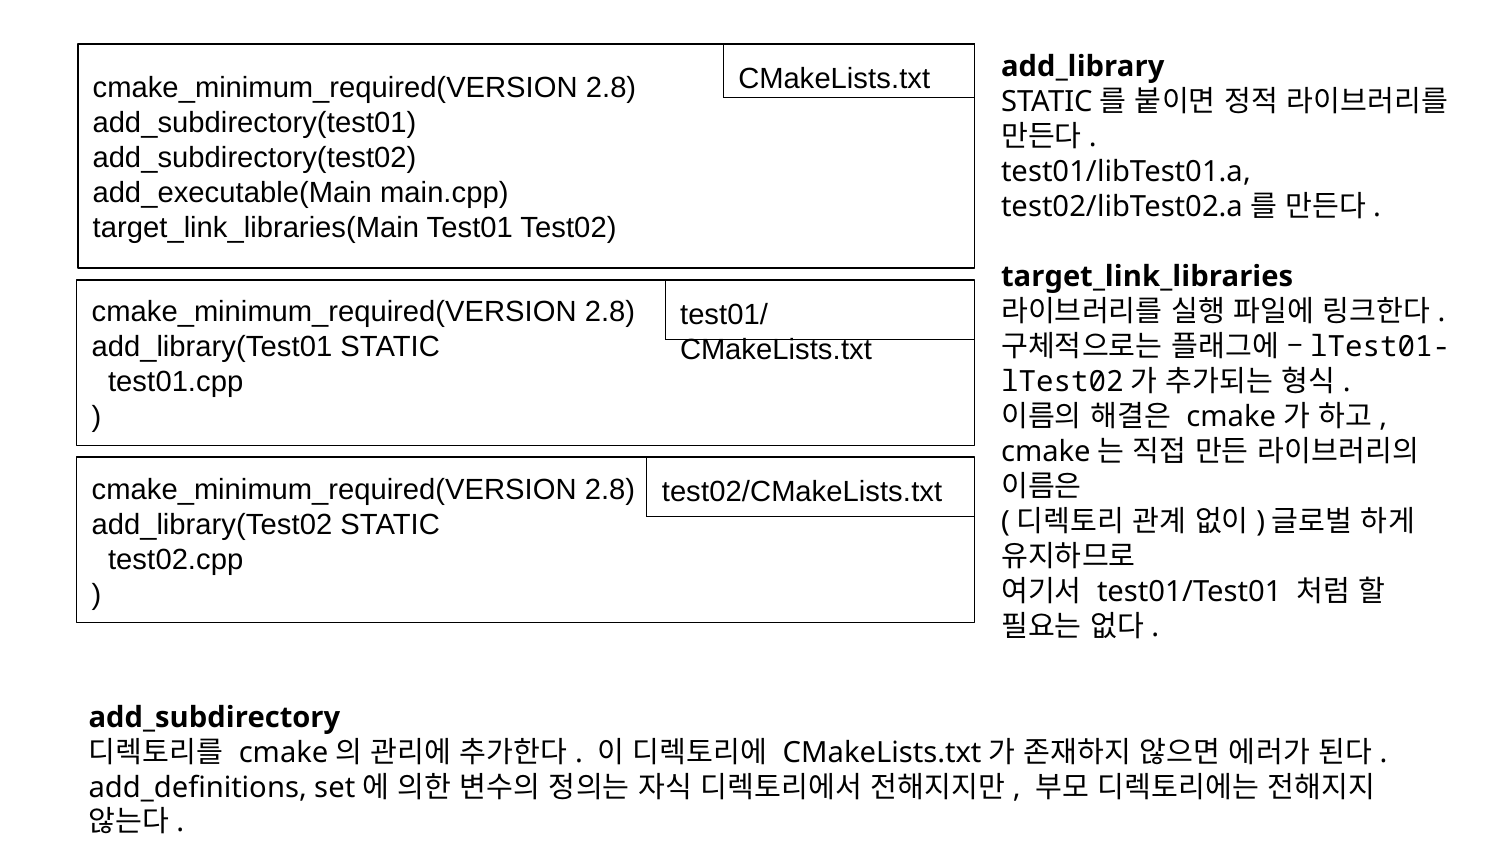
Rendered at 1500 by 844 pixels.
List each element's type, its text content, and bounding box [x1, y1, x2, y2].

text_box add_library STATIC를 붙이면 정적 라이브러리를 만든다. test01/libTest01.a, test02/libTest02.a를 만든다. target_link_libraries 라이브러리를 실행 파일에 링크한다. 구체적으로는 플래그에 –lTest01-lTest02가 추가되는 형식. 이름의 해결은 cmake가 하고, cmake는 직접 만든 라이브러리의 이름은 (디렉토리 관계 없이)글로벌 하게 유지하므로 여기서 test01/Test01 처럼 할 필요는 없다. [986, 40, 1483, 650]
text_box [77, 43, 975, 269]
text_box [76, 456, 975, 623]
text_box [76, 279, 975, 446]
text_box add_subdirectory 디렉토리를 cmake의 관리에 추가한다. 이 디렉토리에 CMakeLists.txt가 존재하지 않으면 에러가 된다. add_definitions, set에 의한 변수의 정의는 자식 디렉토리에서 전해지지만, 부모 디렉토리에는 전해지지 않는다. [73, 690, 1471, 844]
